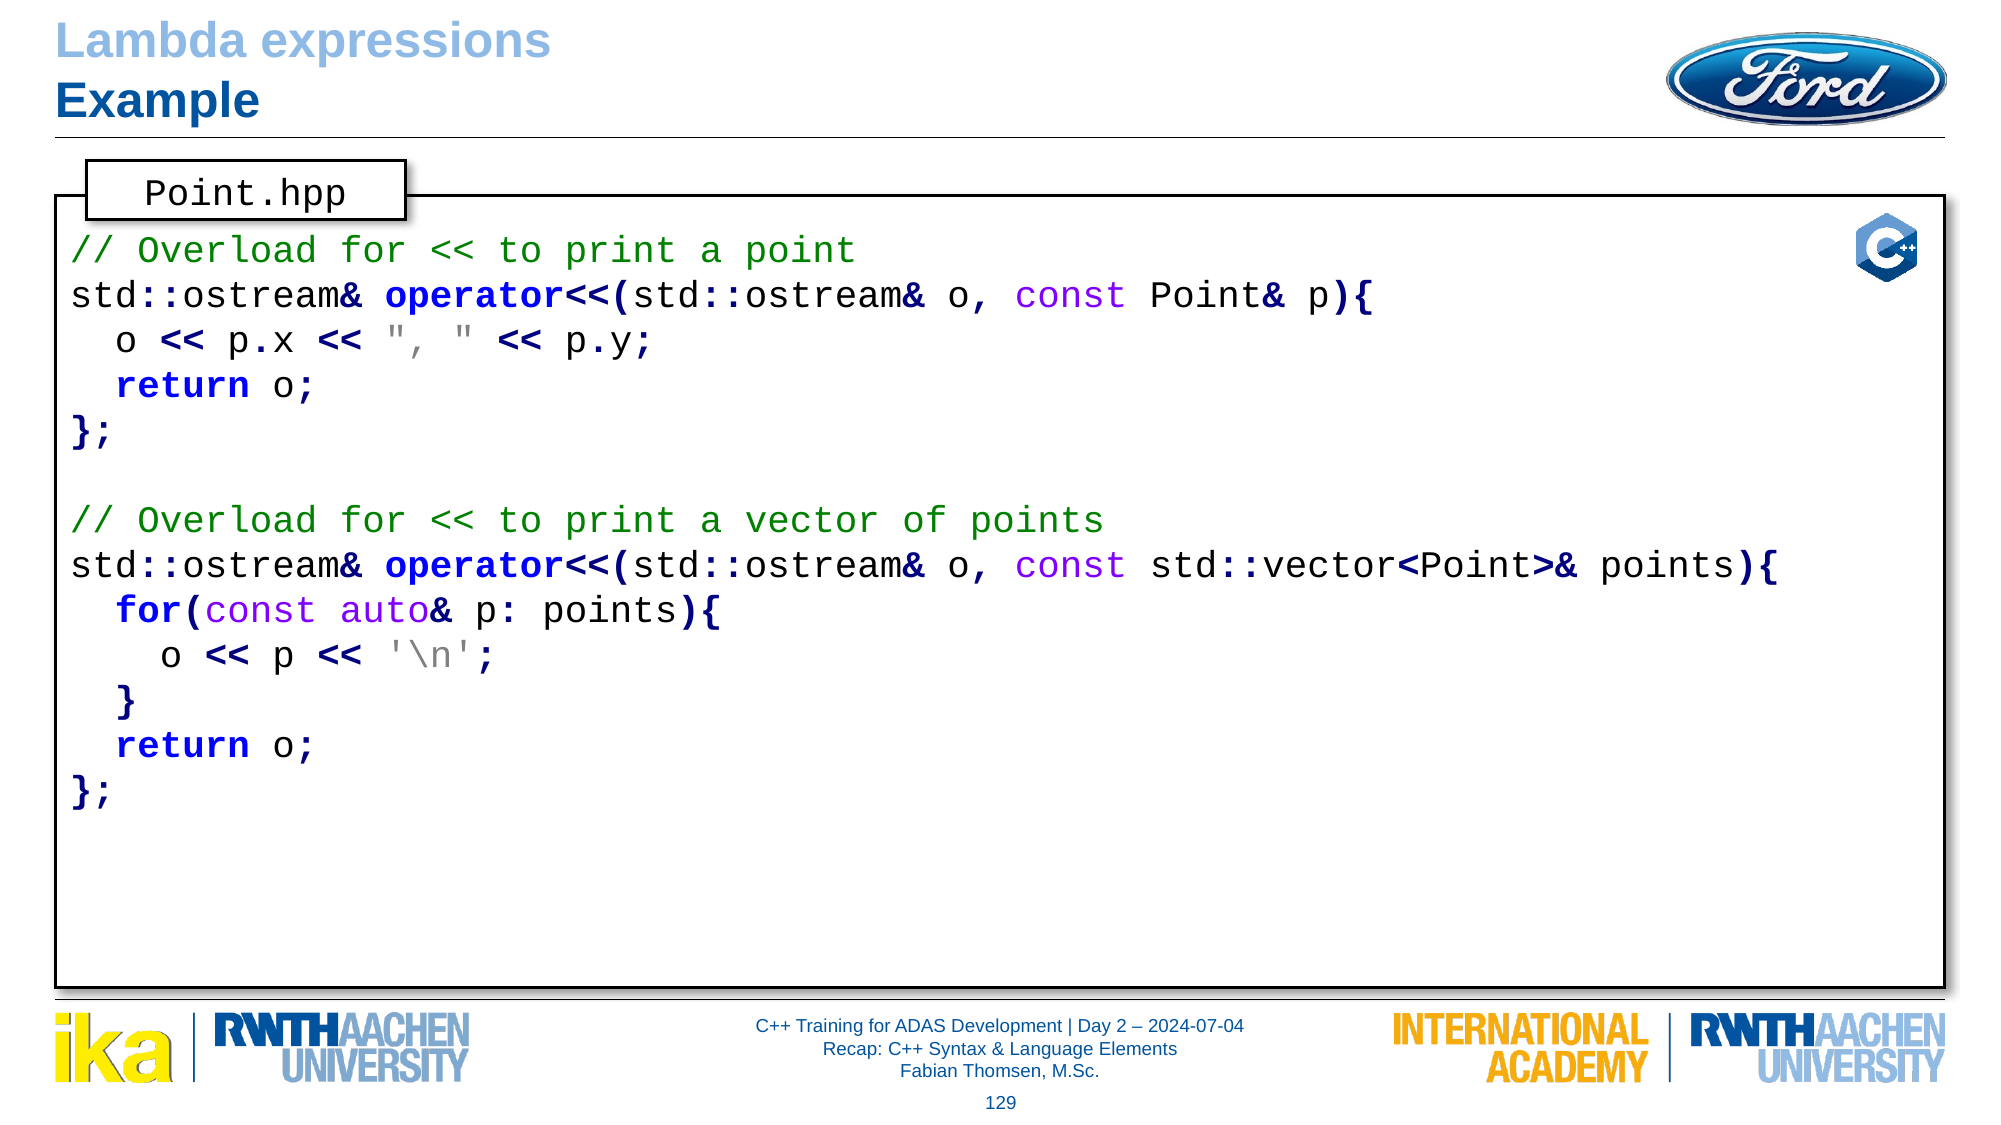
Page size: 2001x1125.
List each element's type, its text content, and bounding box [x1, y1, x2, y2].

list Lambda expressions Example [55, 7, 1945, 129]
text_box // Overload for << to print a point std::ostream& operator<<(std::ostream& o, const Point& p){ o << p.x << ", " << p.y; return o; }; // Overload for << to print a vector of points std::ostream& operator<<(std::ostream& o, const std::vector<Point>& points){ for(const auto& p: points){ o << p << '\n'; } return o; }; [54, 195, 1946, 989]
picture [1394, 1012, 1945, 1083]
picture [1856, 213, 1917, 282]
picture [55, 1012, 469, 1083]
slide_number 129 [962, 1082, 1040, 1122]
text_box Point.hpp [85, 160, 406, 221]
